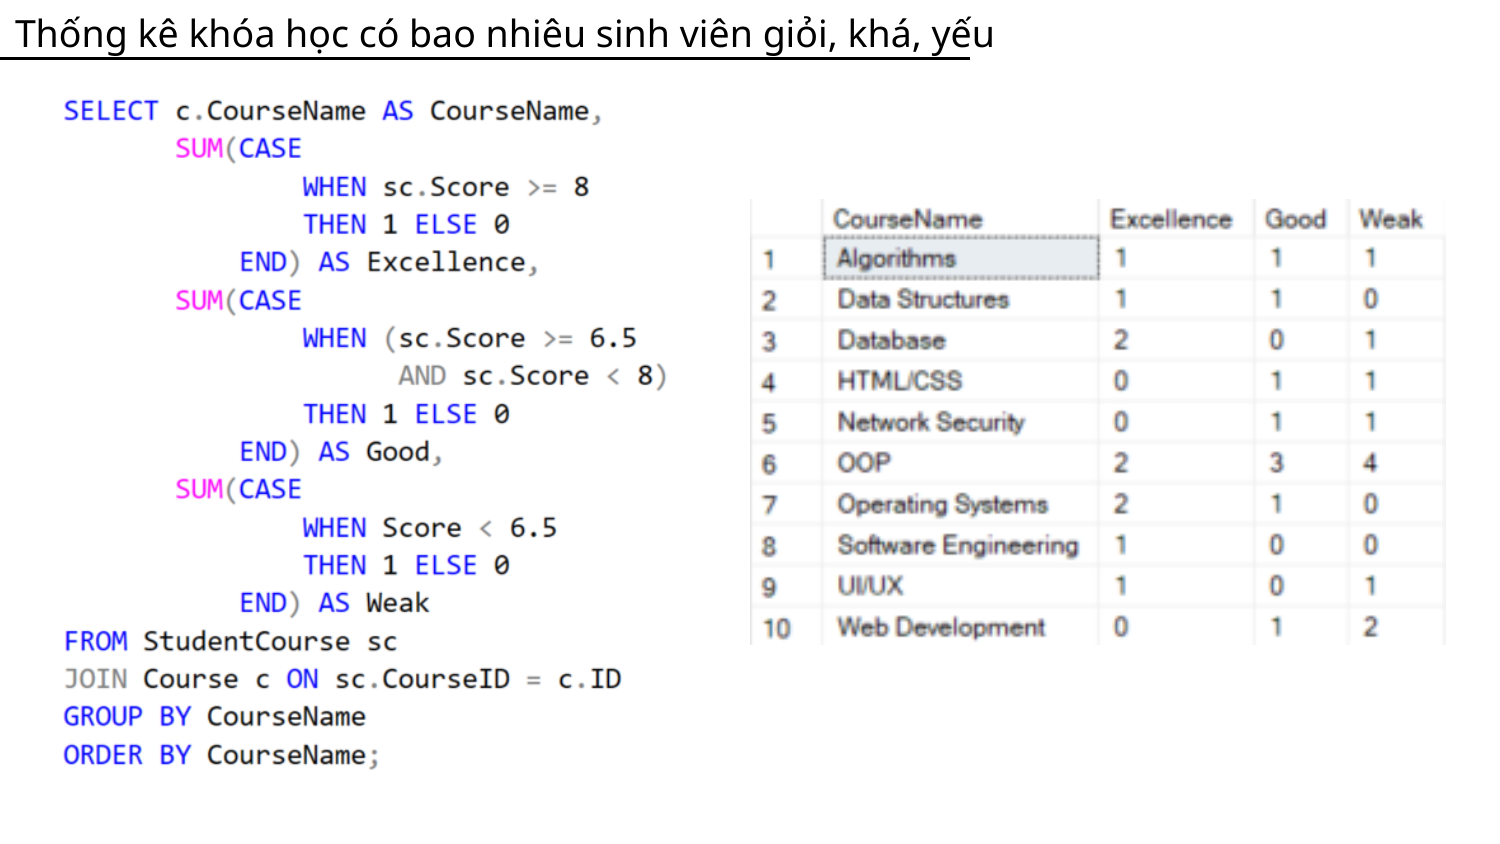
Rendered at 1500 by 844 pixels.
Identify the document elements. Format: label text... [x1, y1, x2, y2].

text_box Thống kê khóa học có bao nhiêu sinh viên giỏi, khá, yếu [0, 0, 1225, 65]
picture [62, 92, 674, 778]
picture [749, 199, 1446, 645]
